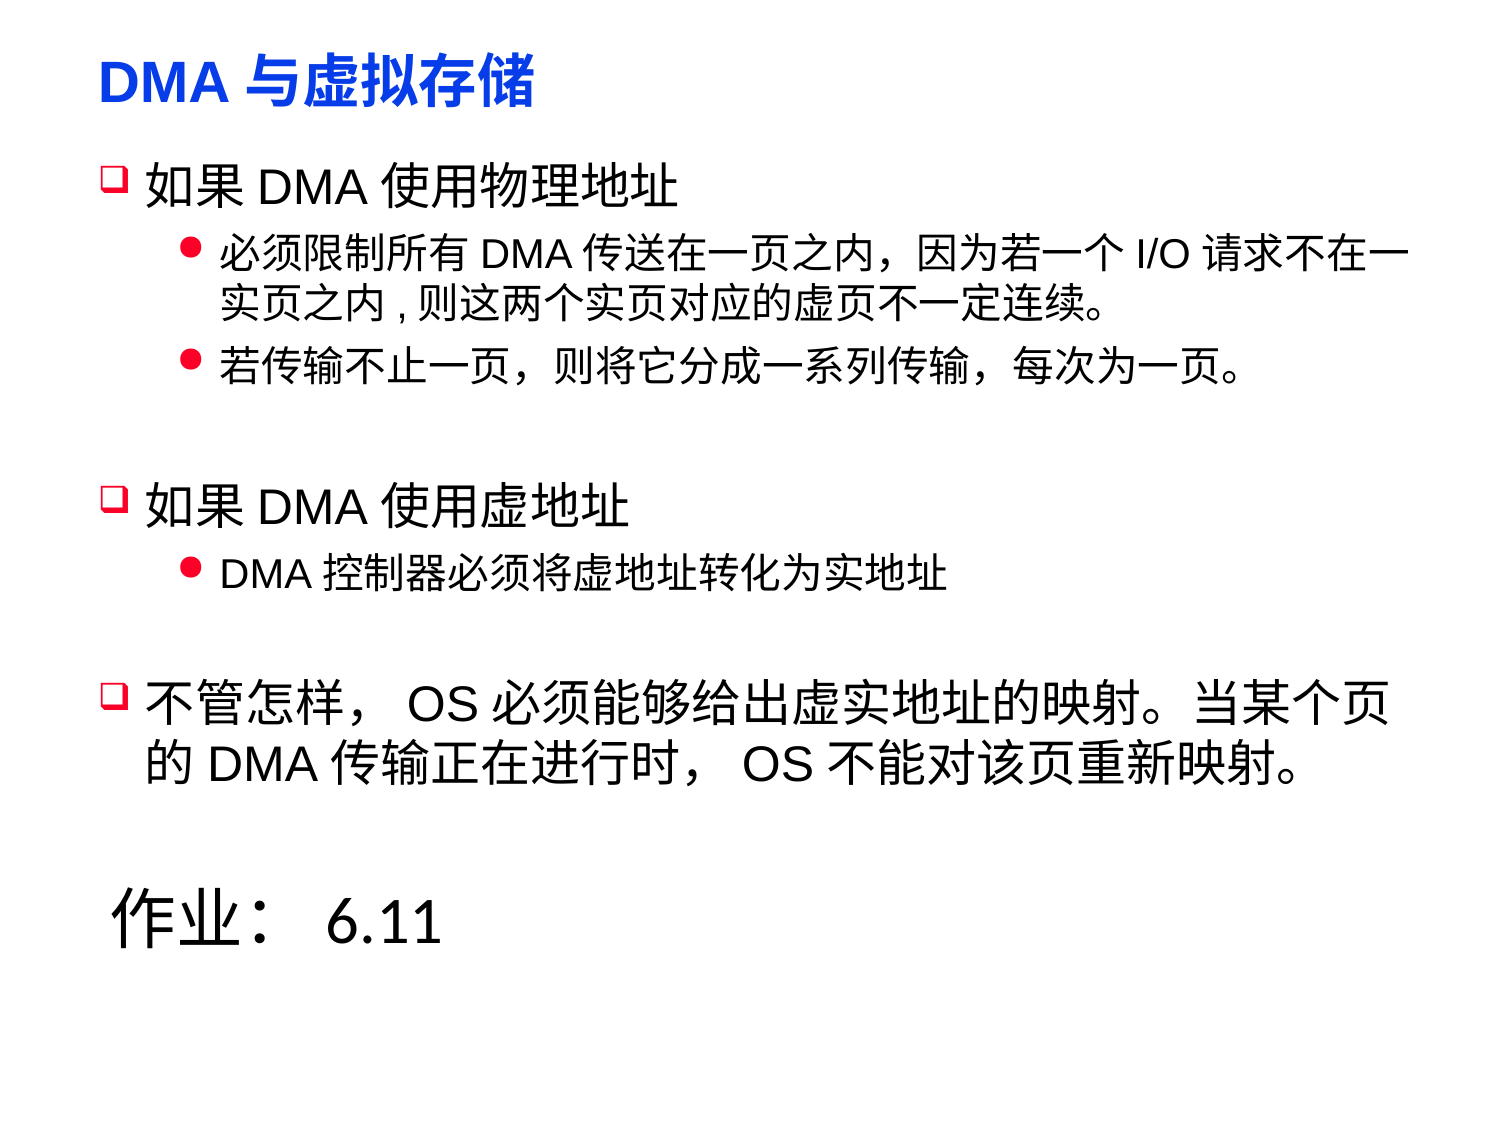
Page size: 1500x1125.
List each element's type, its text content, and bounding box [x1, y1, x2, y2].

text_box 如果DMA使用物理地址 必须限制所有DMA传送在一页之内，因为若一个I/O请求不在一实页之内,则这两个实页对应的虚页不一定连续。 若传输不止一页，则将它分成一系列传输，每次为一页。 如果DMA使用虚地址 DMA控制器必须将虚地址转化为实地址 不管怎样，OS必须能够给出虚实地址的映射。当某个页的DMA传输正在进行时，OS不能对该页重新映射。 [87, 149, 1425, 797]
text_box 作业：6.11 [94, 869, 1430, 965]
text_box DMA与虚拟存储 [87, 49, 1425, 120]
